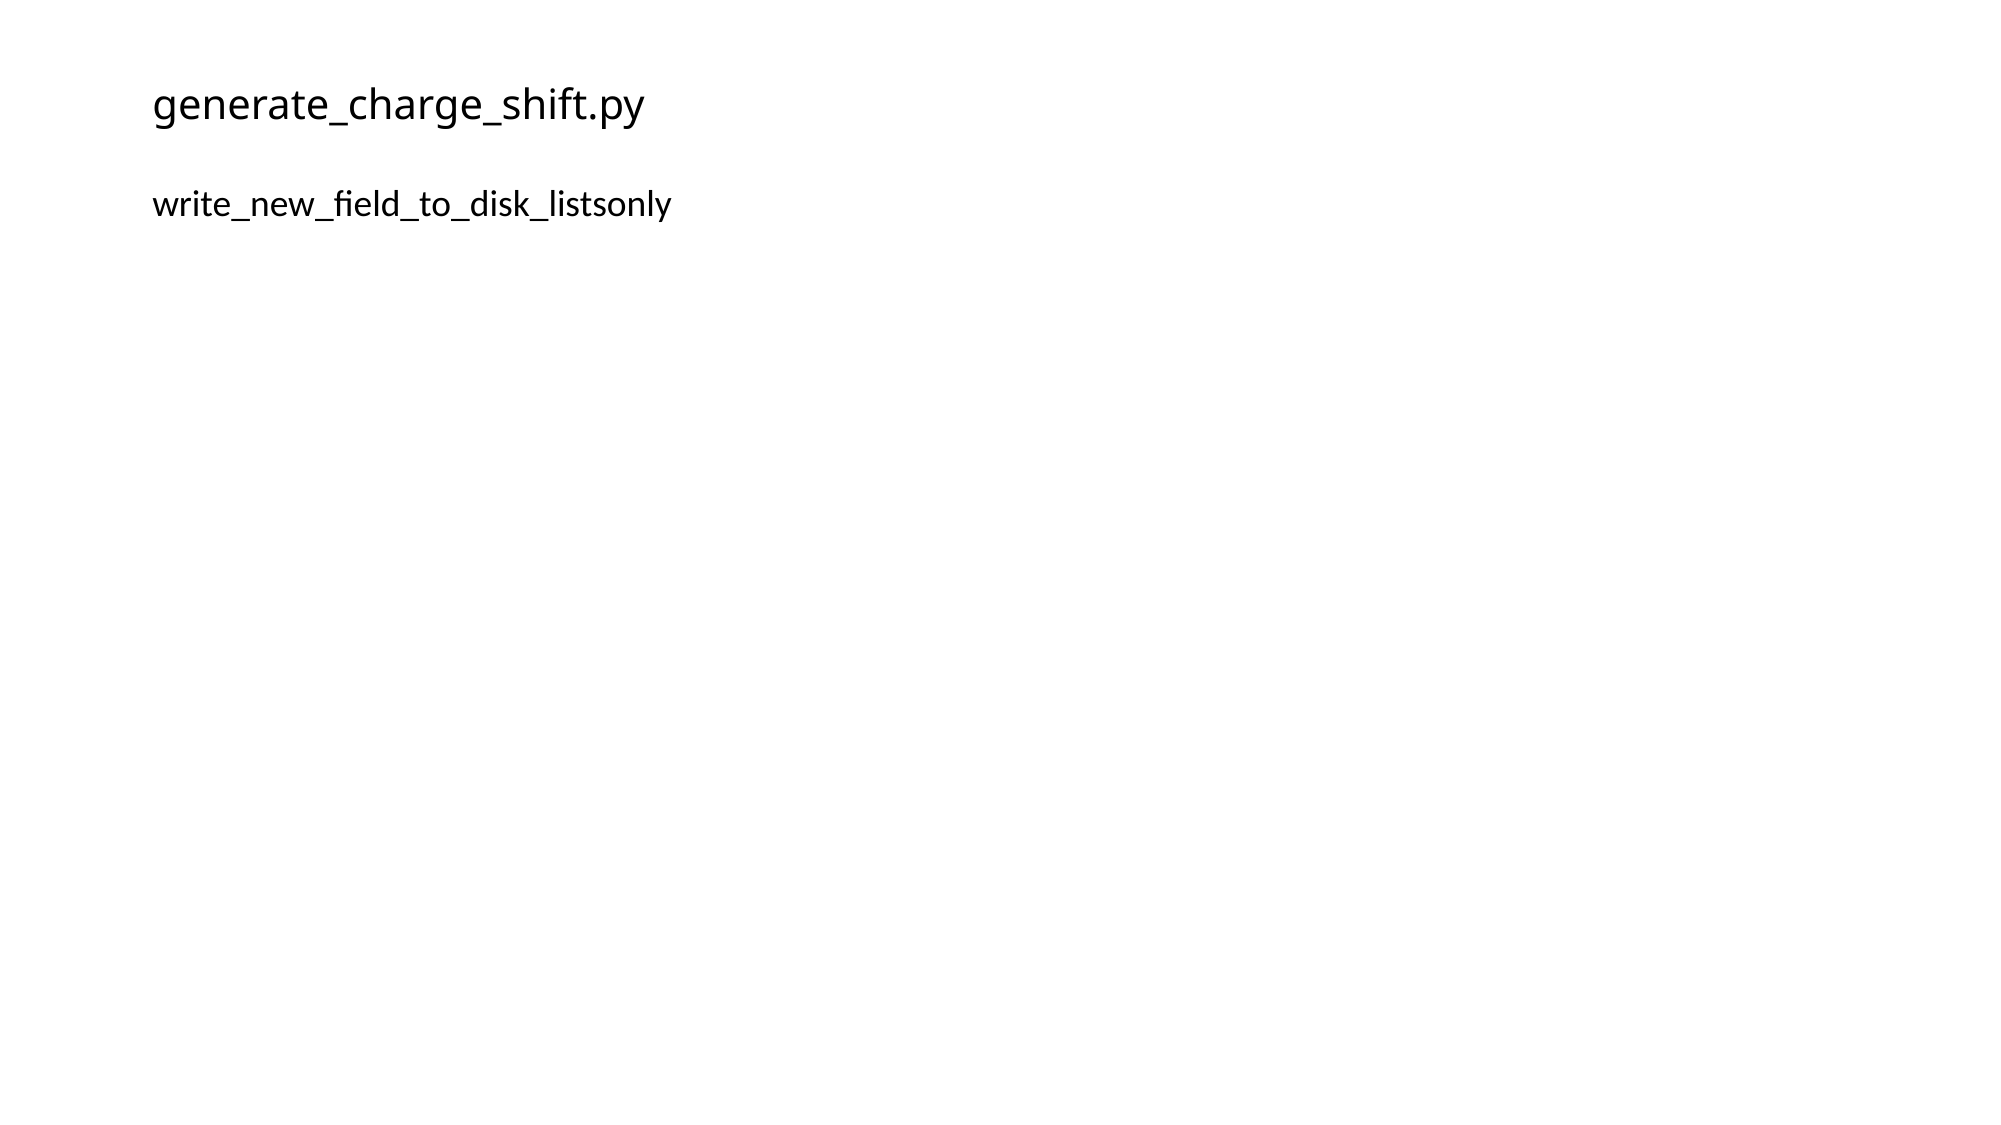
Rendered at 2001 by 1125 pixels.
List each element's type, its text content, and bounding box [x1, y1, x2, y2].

title generate_charge_shift.py [137, 59, 1863, 152]
text_box write_new_field_to_disk_listsonly [137, 171, 1138, 232]
